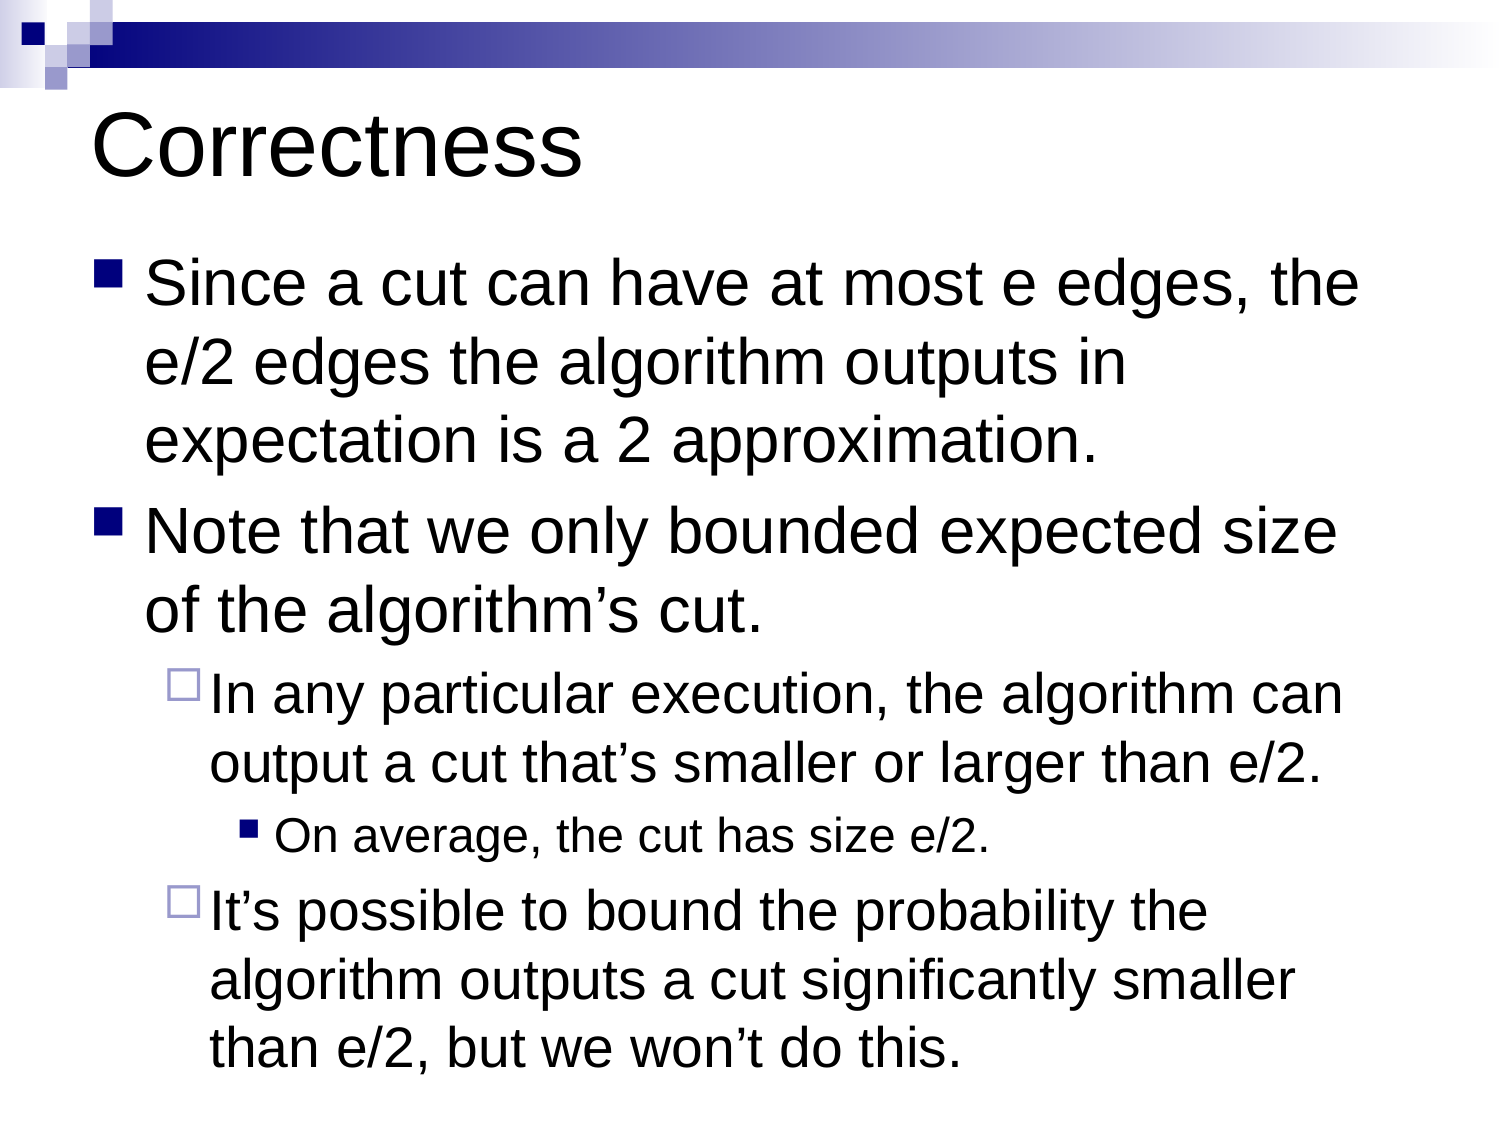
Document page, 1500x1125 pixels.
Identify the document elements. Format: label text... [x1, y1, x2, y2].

list Since a cut can have at most e edges, the e/2 edges the algorithm outputs in expectation is a 2 approximation. Note that we only bounded expected size of the algorithm’s cut. In any particular execution, the algorithm can output a cut that’s smaller or larger than e/2. On average, the cut has size e/2. It’s possible to bound the probability the algorithm outputs a cut significantly smaller than e/2, but we won’t do this. [75, 232, 1425, 1090]
title Correctness [75, 75, 1425, 205]
